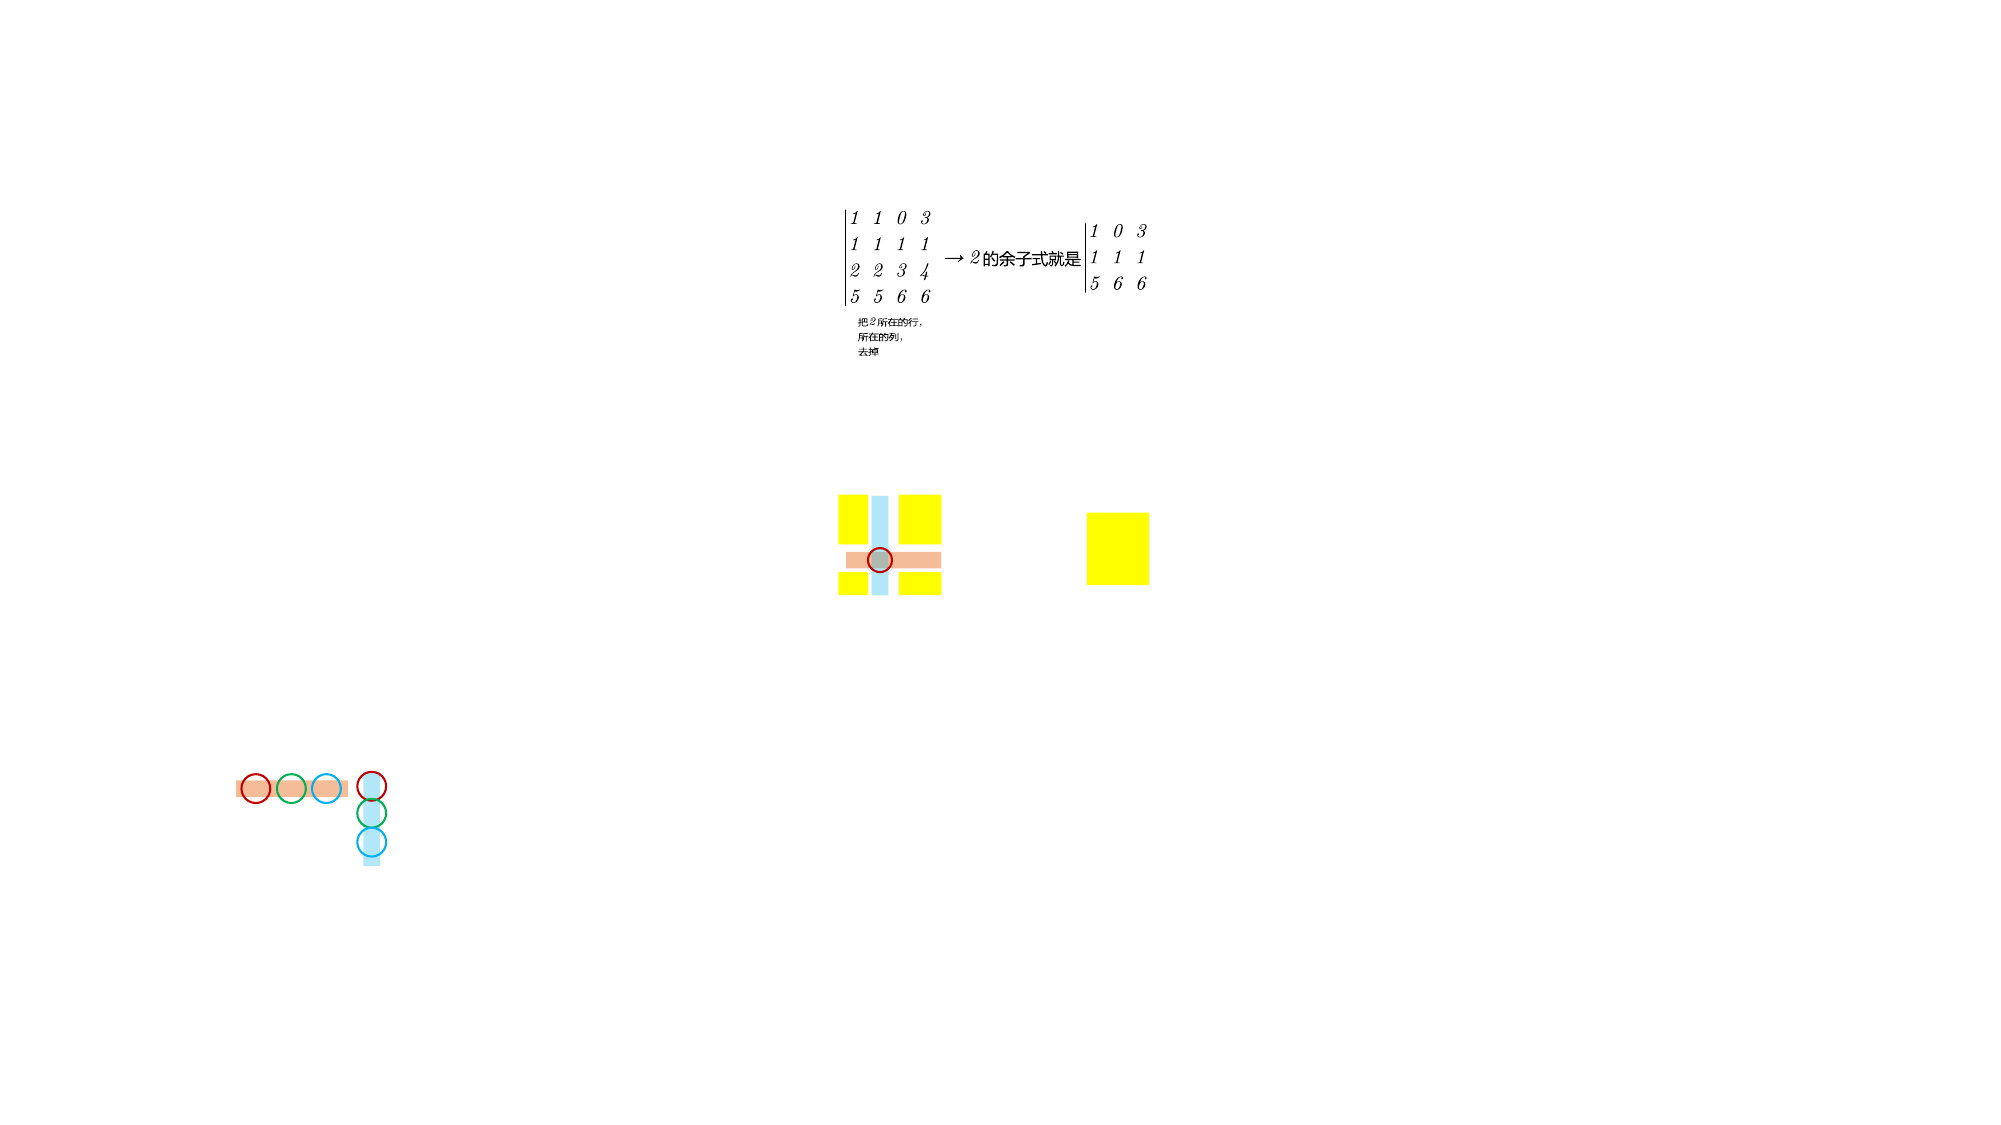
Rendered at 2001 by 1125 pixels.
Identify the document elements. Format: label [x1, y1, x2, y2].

text_box [837, 571, 869, 596]
text_box [311, 789, 342, 805]
text_box [1086, 512, 1150, 586]
text_box [837, 494, 869, 545]
text_box [867, 561, 879, 573]
text_box [898, 571, 942, 596]
text_box [881, 561, 893, 573]
text_box [311, 773, 342, 788]
text_box [275, 773, 307, 788]
text_box [356, 770, 388, 800]
text_box [240, 773, 272, 788]
text_box [372, 826, 388, 858]
text_box [356, 826, 371, 858]
picture [824, 189, 1172, 357]
text_box [356, 797, 371, 828]
text_box [866, 547, 879, 560]
text_box [275, 789, 307, 805]
text_box [372, 797, 388, 828]
text_box [240, 789, 272, 805]
text_box [898, 494, 942, 545]
text_box [881, 547, 894, 560]
